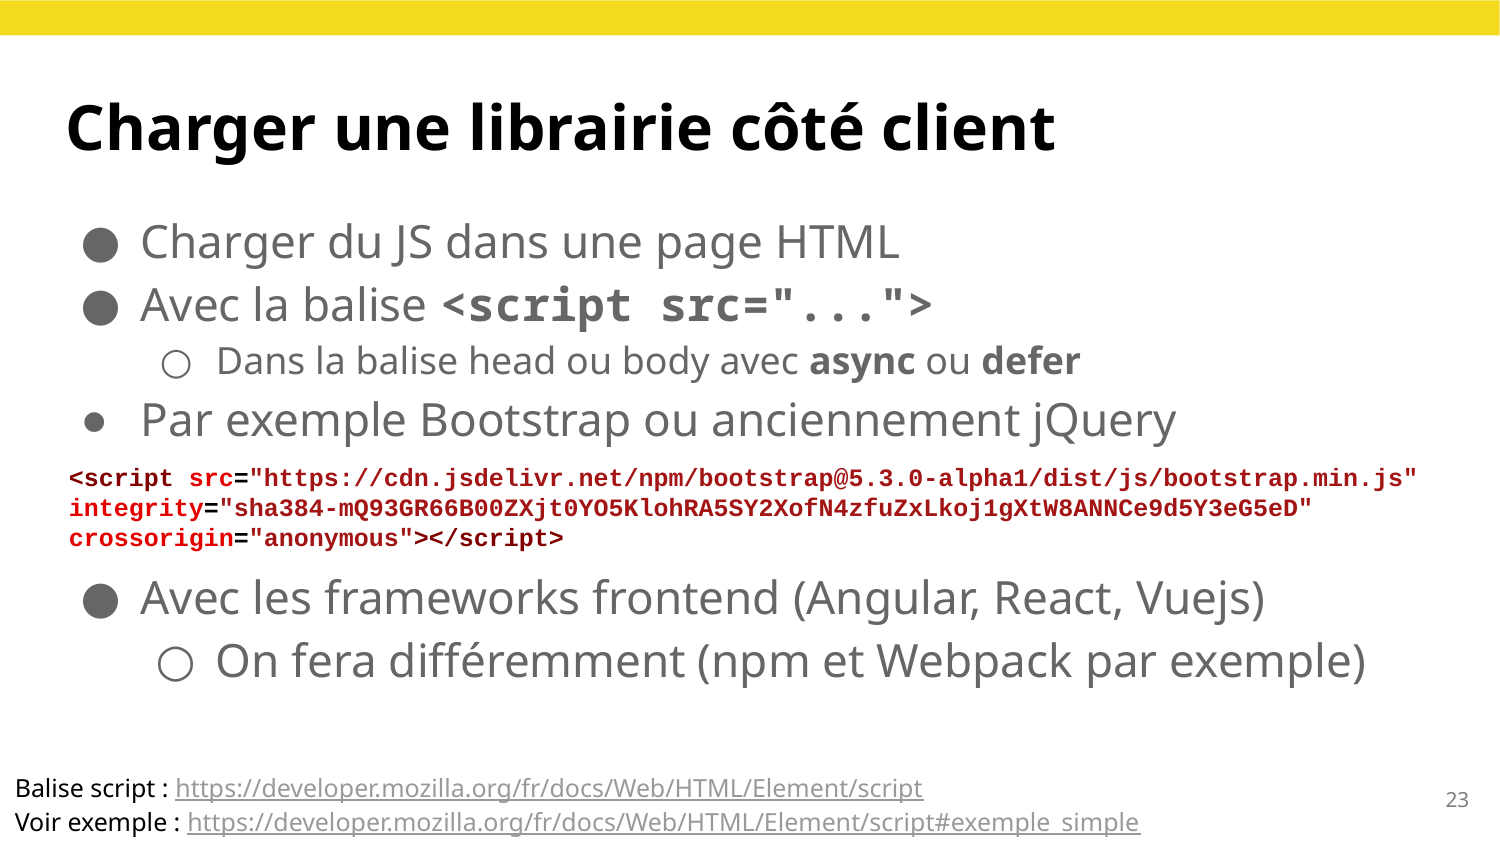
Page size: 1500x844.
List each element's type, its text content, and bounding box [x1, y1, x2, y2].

text_box Balise script : https://developer.mozilla.org/fr/docs/Web/HTML/Element/script Voir exemple : https://developer.mozilla.org/fr/docs/Web/HTML/Element/script#exemple_simple [0, 769, 1454, 844]
text_box Charger une librairie côté client [51, 72, 1221, 175]
text_box 22 [1454, 769, 1484, 834]
text_box Charger du JS dans une page HTML Avec la balise <script src="..."> Dans la balise head ou body avec async ou defer Par exemple Bootstrap ou anciennement jQuery Avec les frameworks frontend (Angular, React, Vuejs) On fera différemment (npm et Webpack par exemple) [51, 189, 1435, 769]
text_box <script src="https://cdn.jsdelivr.net/npm/bootstrap@5.3.0-alpha1/dist/js/bootstrap.min.js" integrity="sha384-mQ93GR66B00ZXjt0YO5KlohRA5SY2XofN4zfuZxLkoj1gXtW8ANNCe9d5Y3eG5eD" crossorigin="anonymous"></script> [54, 446, 1446, 574]
